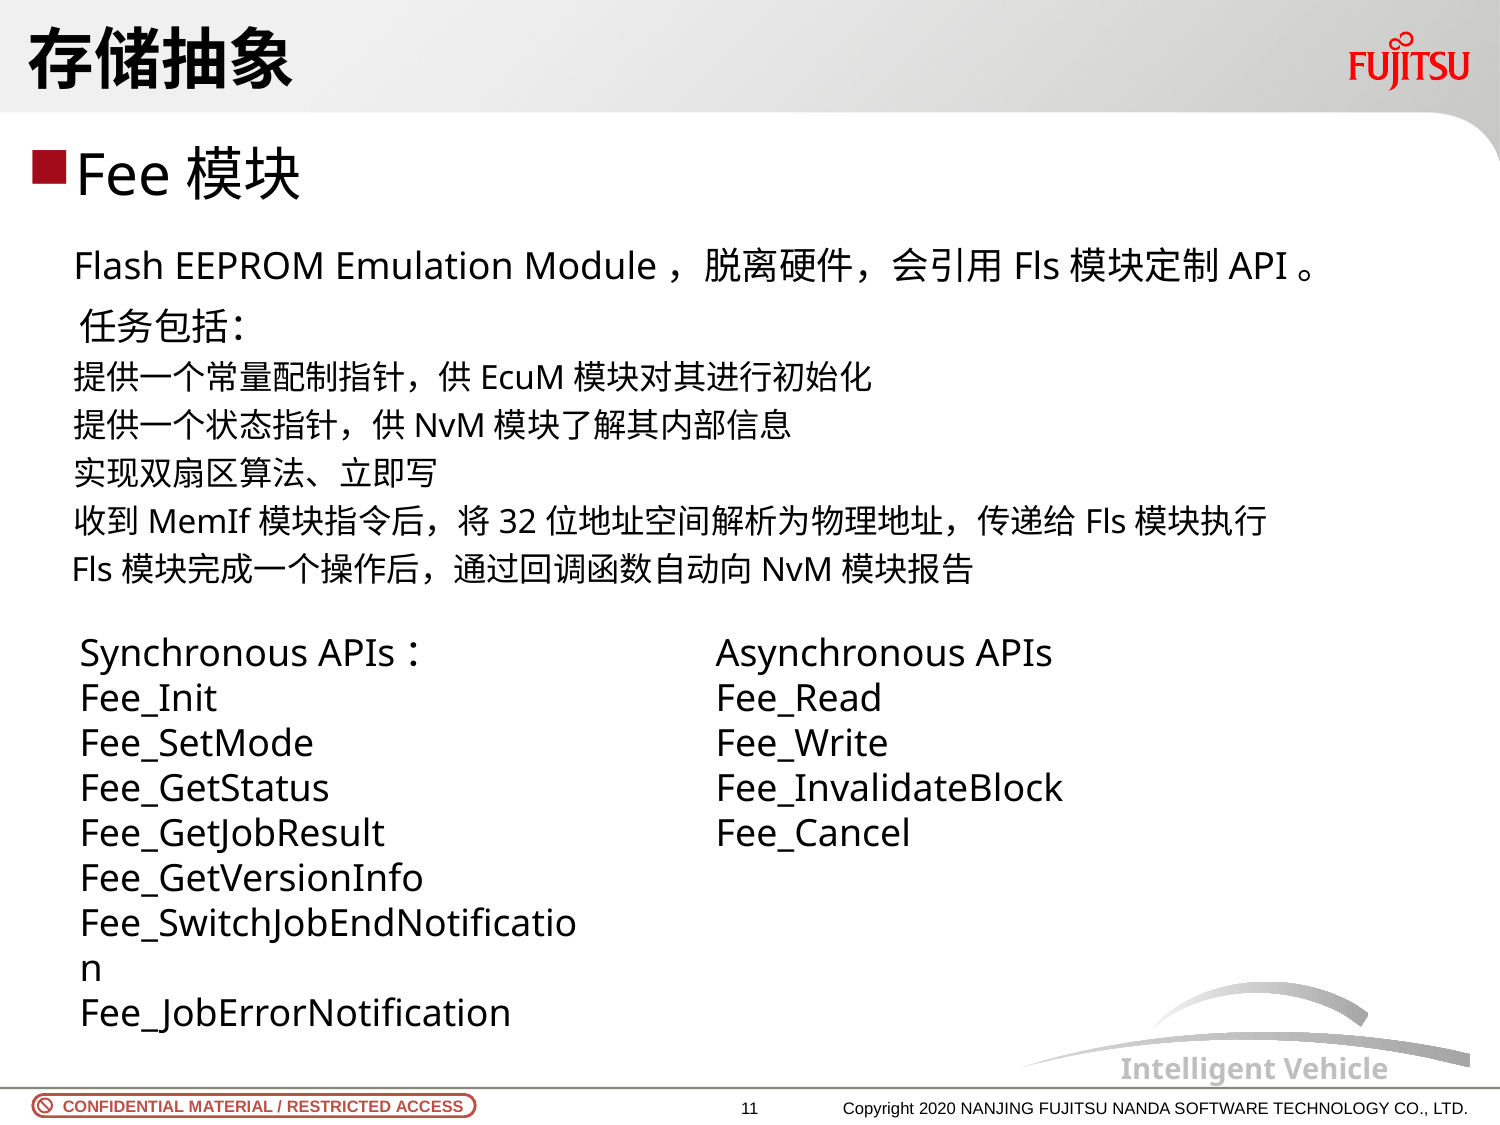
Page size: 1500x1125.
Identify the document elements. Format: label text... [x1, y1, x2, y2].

picture [0, 0, 1500, 176]
slide_number 10 [705, 1091, 794, 1125]
title 存储抽象 [27, 0, 1317, 114]
list Fee模块 Flash EEPROM Emulation Module，脱离硬件，会引用Fls模块定制API。 任务包括： 提供一个常量配制指针，供EcuM模块对其进行初始化 提供一个状态指针，供NvM模块了解其内部信息 实现双扇区算法、立即写 收到MemIf模块指令后，将32位地址空间解析为物理地址，传递给Fls模块执行 Fls模块完成一个操作后，通过回调函数自动向NvM模块报告 [27, 142, 1469, 1061]
text_box Asynchronous APIs Fee_Read Fee_Write Fee_InvalidateBlock Fee_Cancel [700, 621, 1239, 862]
footer Copyright 2020 NANJING FUJITSU NANDA SOFTWARE TECHNOLOGY CO., LTD. [809, 1091, 1470, 1125]
text_box Synchronous APIs： Fee_Init Fee_SetMode Fee_GetStatus Fee_GetJobResult Fee_GetVersionInfo Fee_SwitchJobEndNotification Fee_JobErrorNotification [64, 621, 603, 1042]
